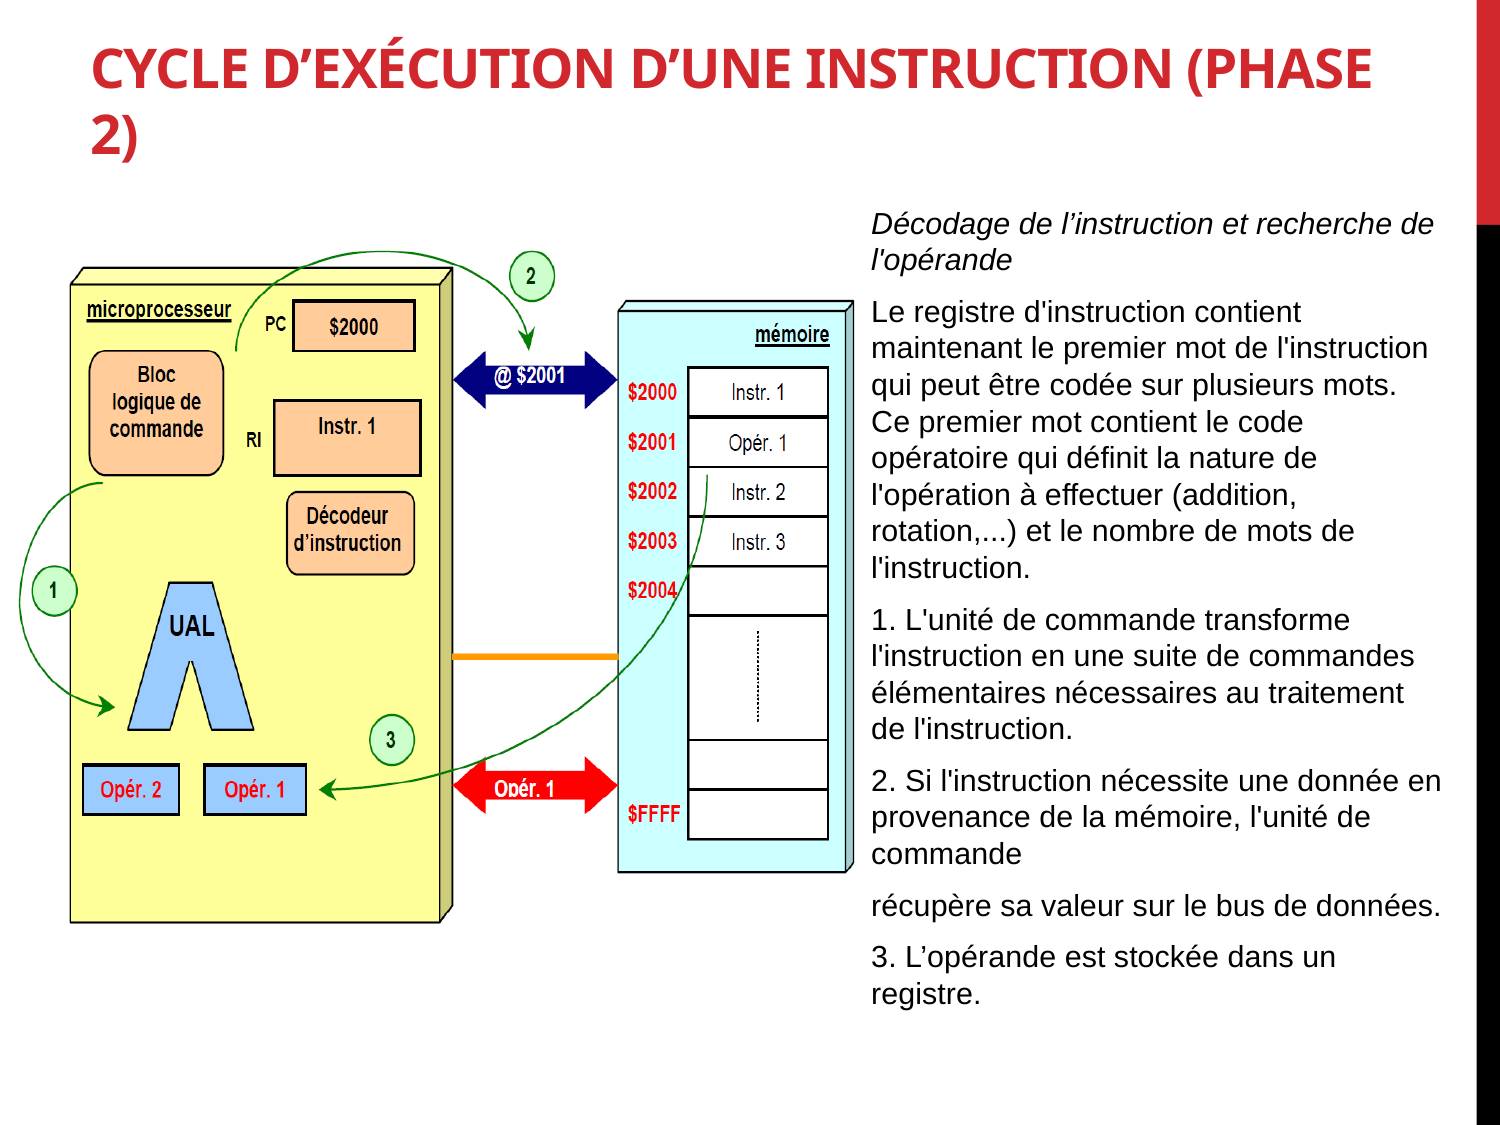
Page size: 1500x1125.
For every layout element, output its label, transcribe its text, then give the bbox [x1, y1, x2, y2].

picture [17, 207, 869, 941]
title Cycle d’exécution d’une instruction (phase 2) [75, 25, 1436, 173]
list Décodage de l’instruction et recherche de l'opérande Le registre d'instruction contient maintenant le premier mot de l'instruction qui peut être codée sur plusieurs mots. Ce premier mot contient le code opératoire qui définit la nature de l'opération à effectuer (addition, rotation,...) et le nombre de mots de l'instruction. 1. L'unité de commande transforme l'instruction en une suite de commandes élémentaires nécessaires au traitement de l'instruction. 2. Si l'instruction nécessite une donnée en provenance de la mémoire, l'unité de commande récupère sa valeur sur le bus de données. 3. L’opérande est stockée dans un registre. [856, 196, 1459, 1059]
